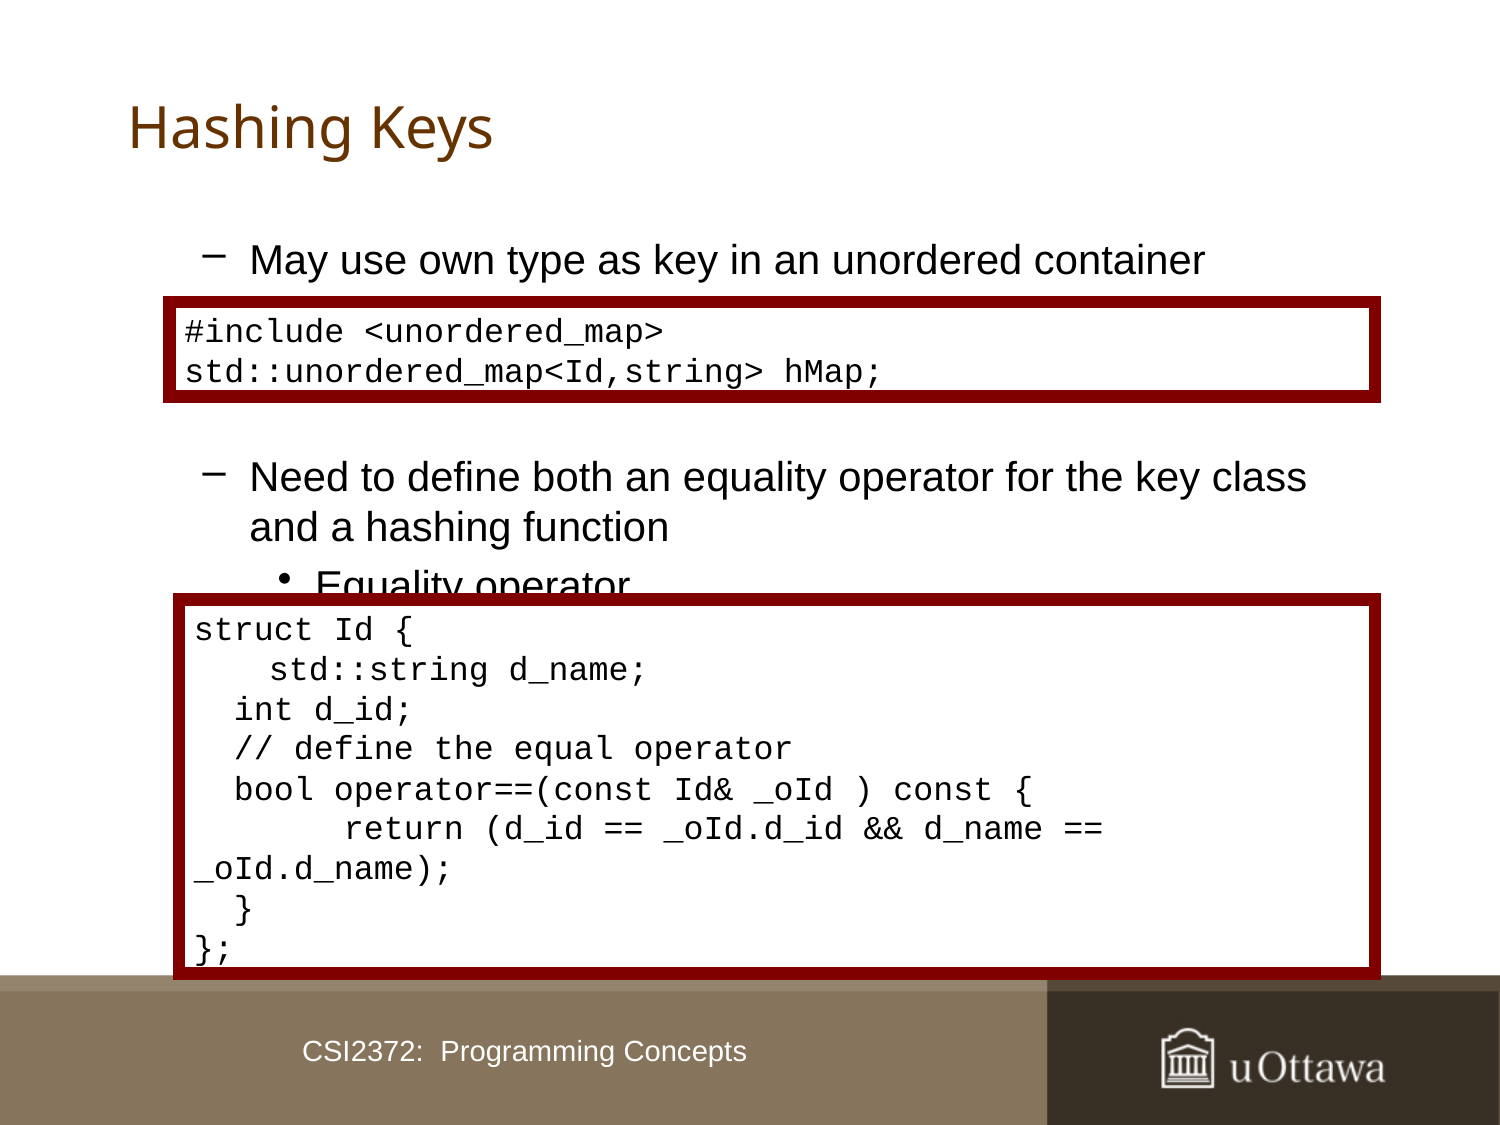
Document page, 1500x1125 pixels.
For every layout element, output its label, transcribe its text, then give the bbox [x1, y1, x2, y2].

text_box struct Id { std::string d_name; int d_id; // define the equal operator bool operator==(const Id& _oId ) const { return (d_id == _oId.d_id && d_name == _oId.d_name); } }; [179, 599, 1375, 974]
title Hashing Keys [112, 62, 1388, 188]
footer CSI2372: Programming Concepts [49, 1024, 1001, 1076]
list May use own type as key in an unordered container Need to define both an equality operator for the key class and a hashing function Equality operator [112, 224, 1388, 925]
picture [0, 0, 1500, 1125]
text_box #include <unordered_map> std::unordered_map<Id,string> hMap; [169, 302, 1375, 397]
